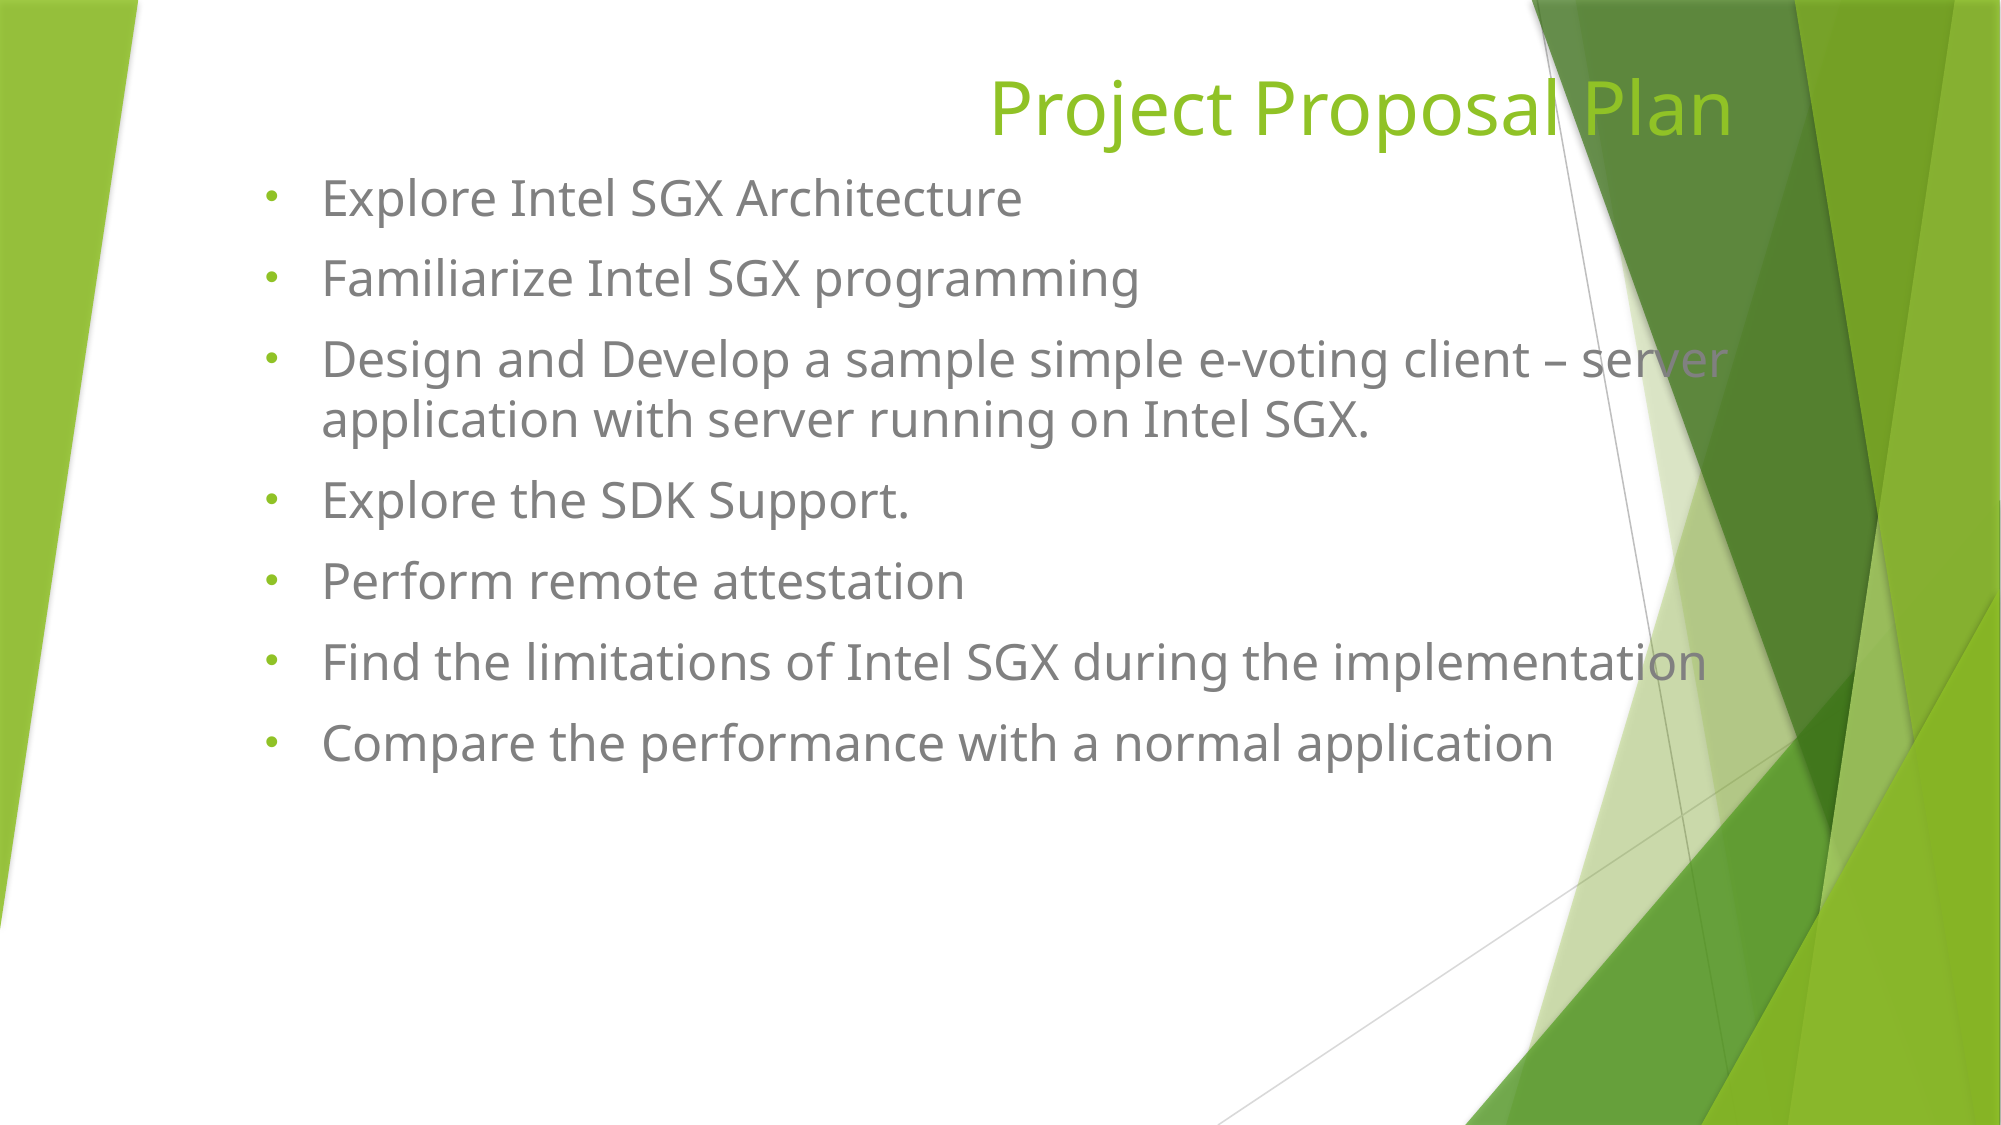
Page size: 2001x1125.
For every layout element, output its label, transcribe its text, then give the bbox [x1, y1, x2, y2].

subtitle Explore Intel SGX Architecture Familiarize Intel SGX programming Design and Develop a sample simple e-voting client – server application with server running on Intel SGX. Explore the SDK Support. Perform remote attestation Find the limitations of Intel SGX during the implementation Compare the performance with a normal application [249, 158, 1750, 1097]
title Project Proposal Plan [249, 78, 1750, 158]
